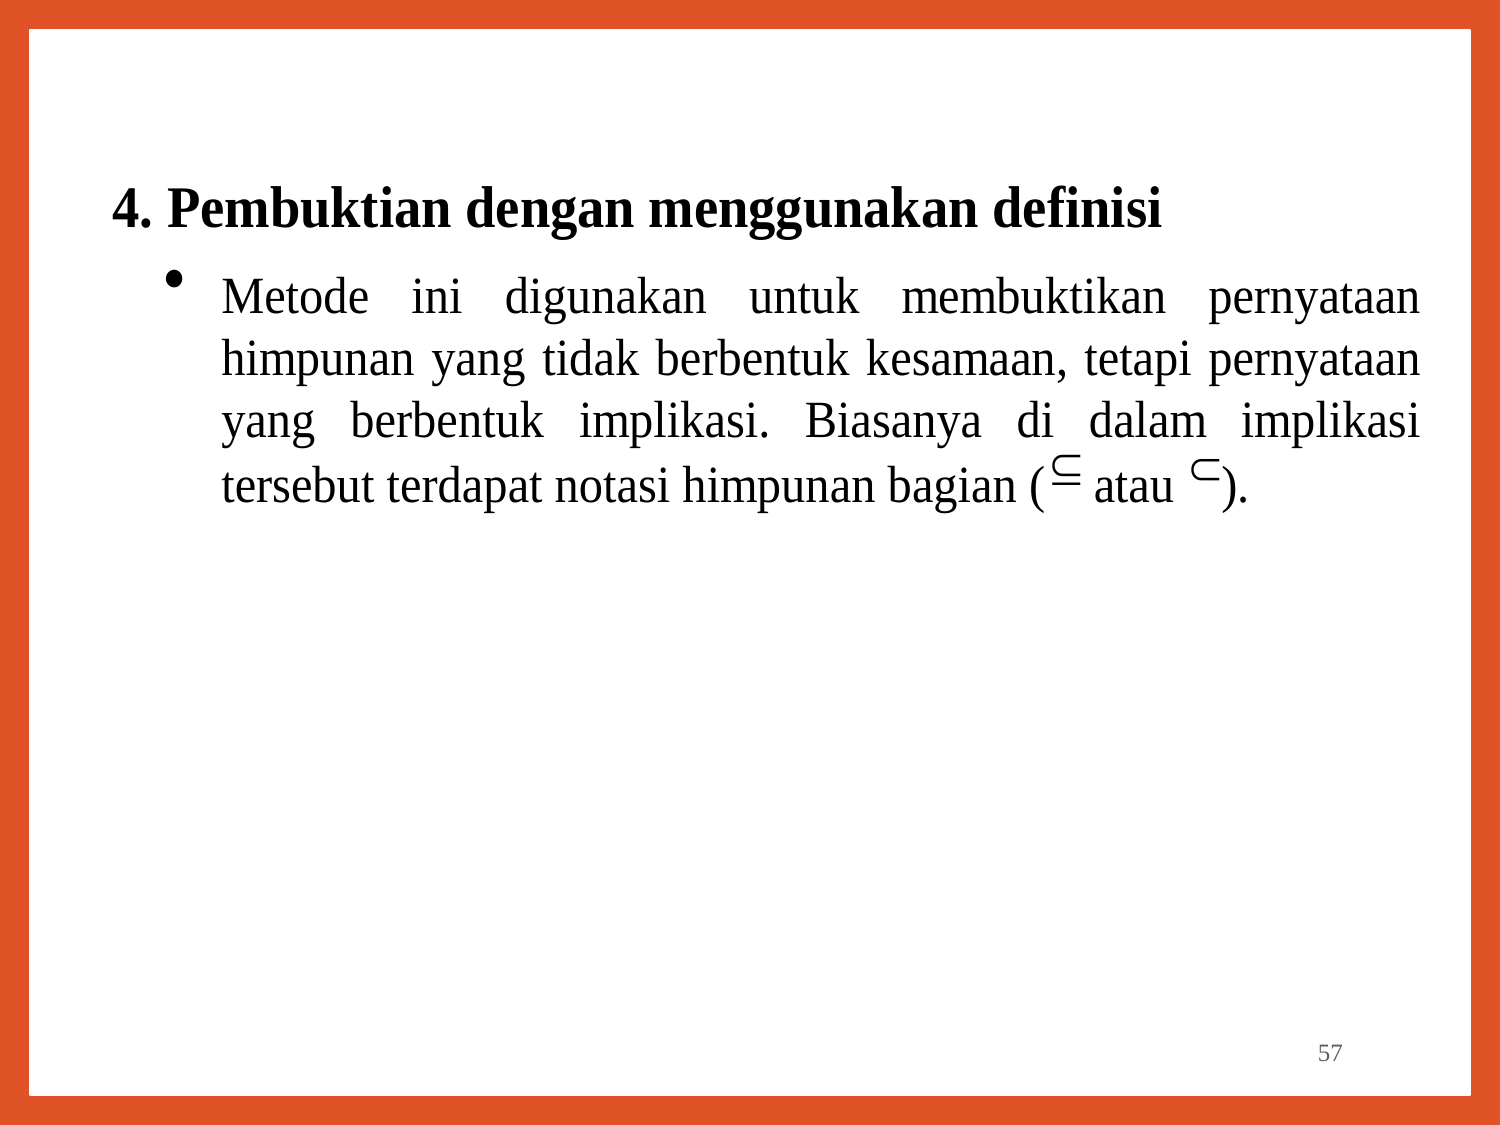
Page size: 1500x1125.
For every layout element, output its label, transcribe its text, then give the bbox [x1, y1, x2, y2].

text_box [111, 172, 1424, 676]
slide_number 57 [1147, 1021, 1358, 1081]
